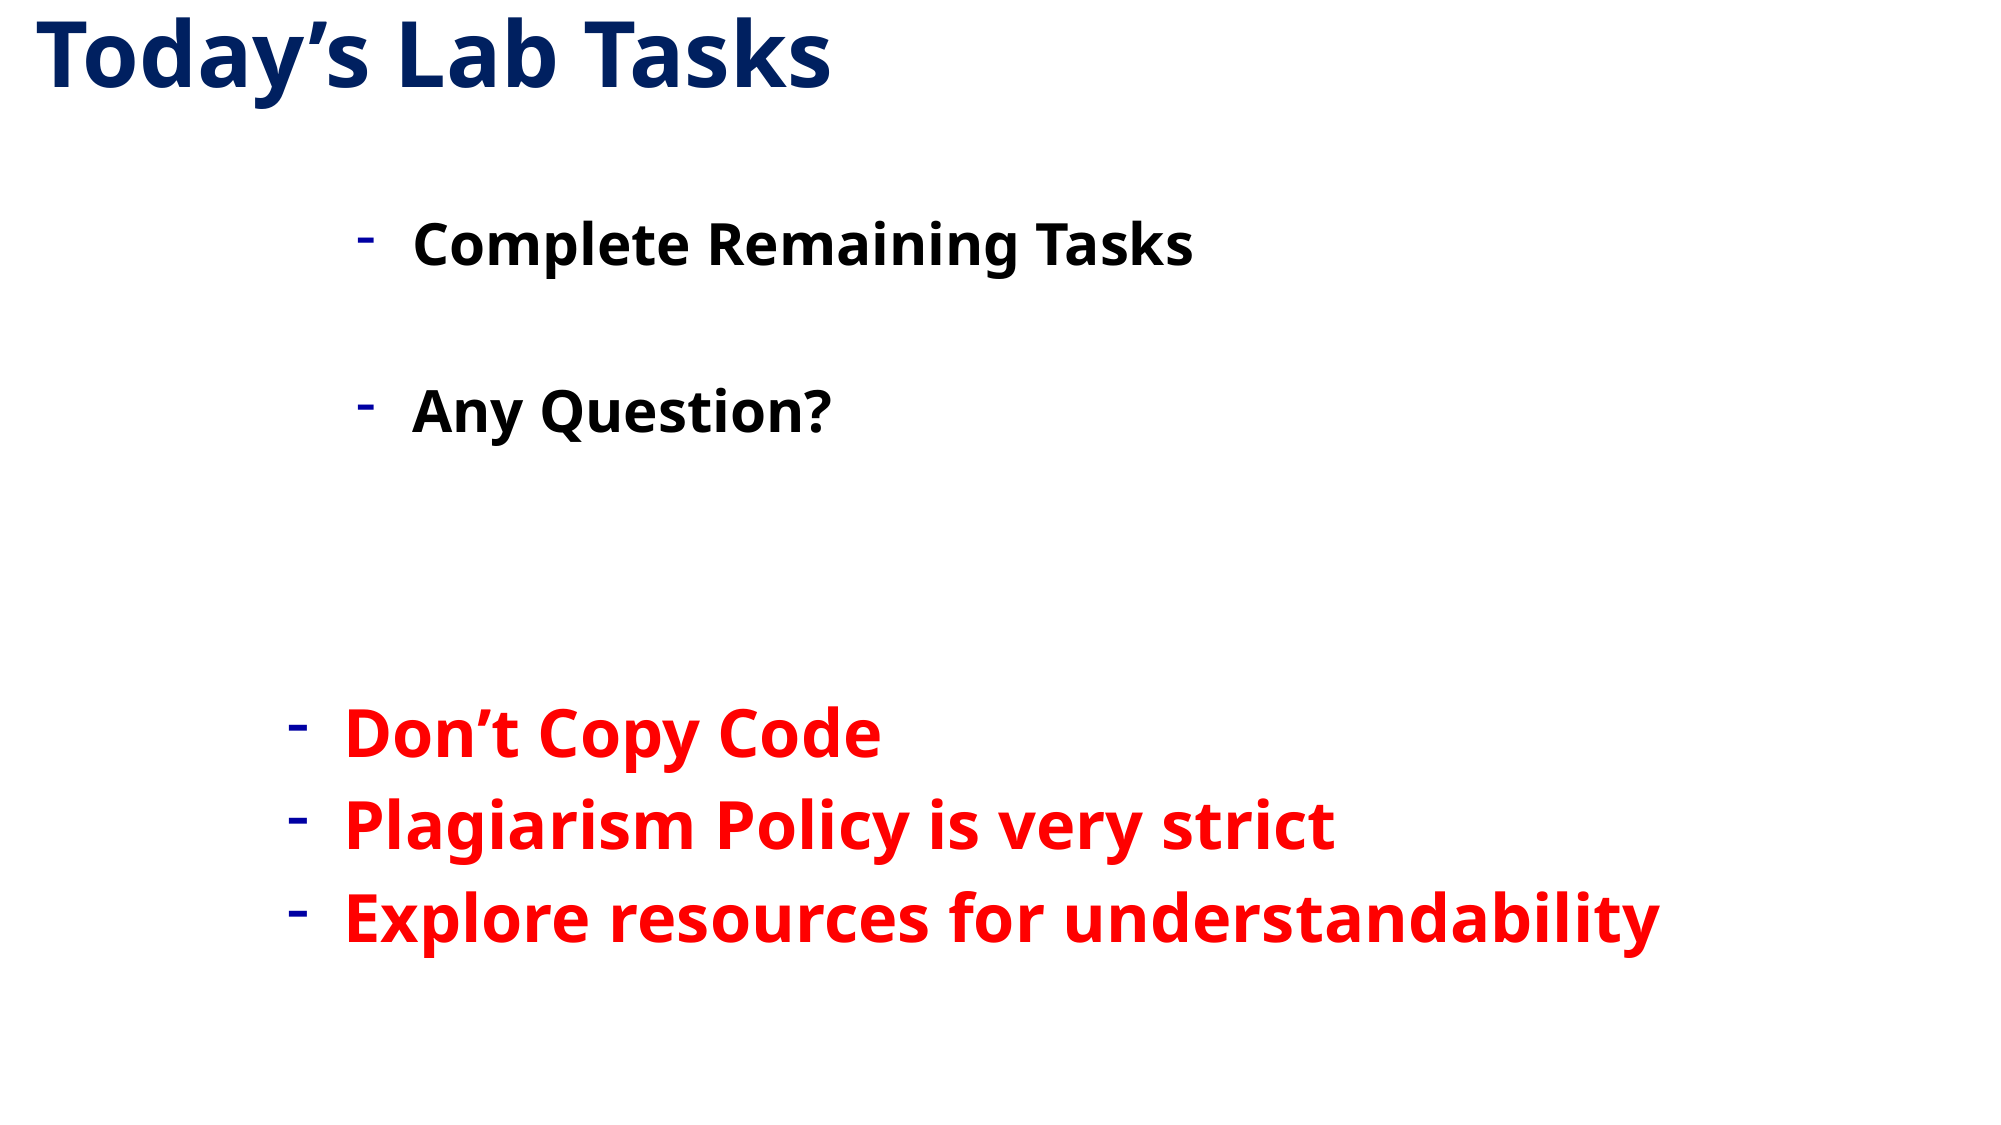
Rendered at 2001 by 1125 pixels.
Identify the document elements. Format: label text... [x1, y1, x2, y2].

subtitle Complete Remaining Tasks Any Question? [341, 207, 1384, 599]
title Today’s Lab Tasks [20, 9, 1521, 115]
text_box Don’t Copy Code Plagiarism Policy is very strict Explore resources for understandability [271, 692, 1772, 1011]
